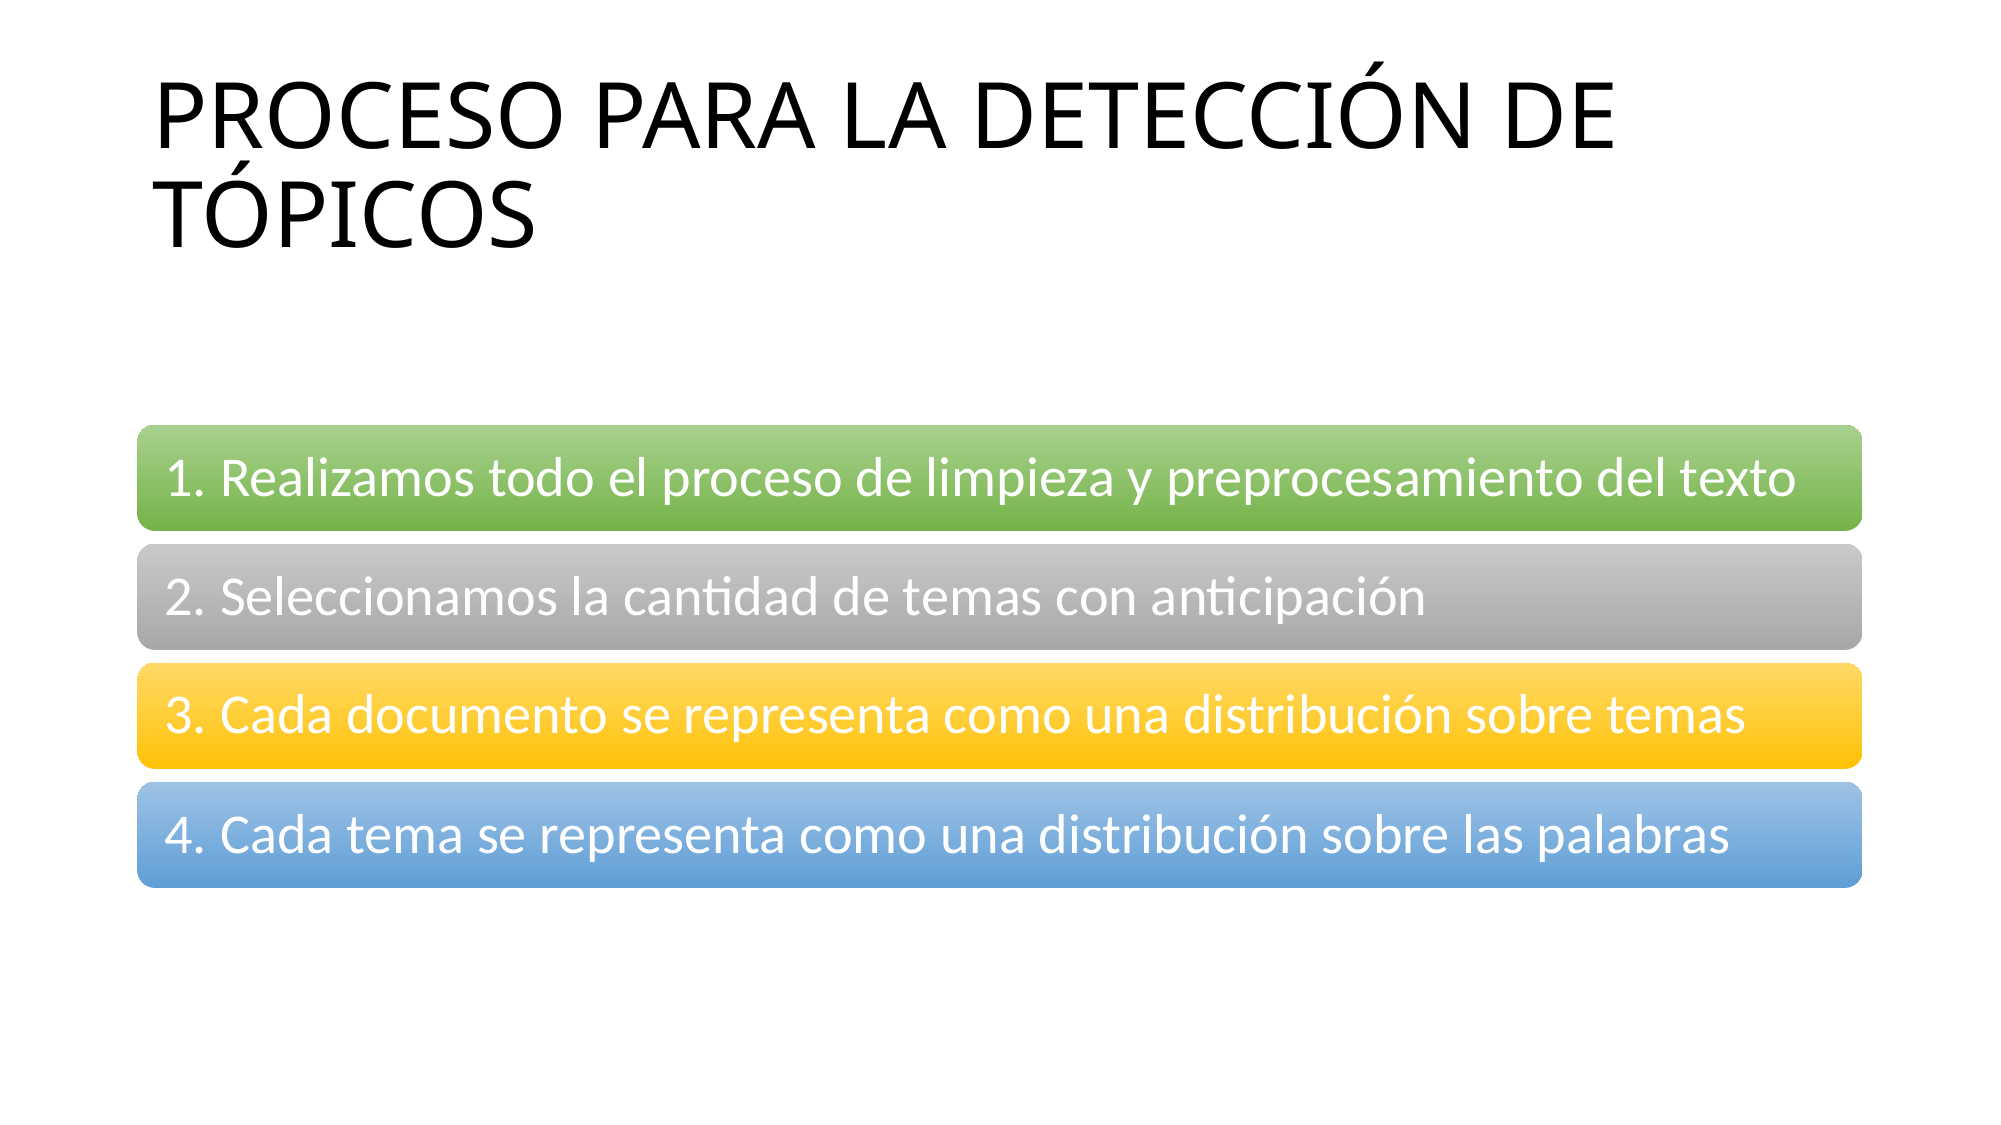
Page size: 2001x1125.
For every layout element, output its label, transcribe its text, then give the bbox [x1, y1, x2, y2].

title PROCESO PARA LA DETECCIÓN DE TÓPICOS [137, 59, 1863, 278]
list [137, 299, 1863, 1014]
